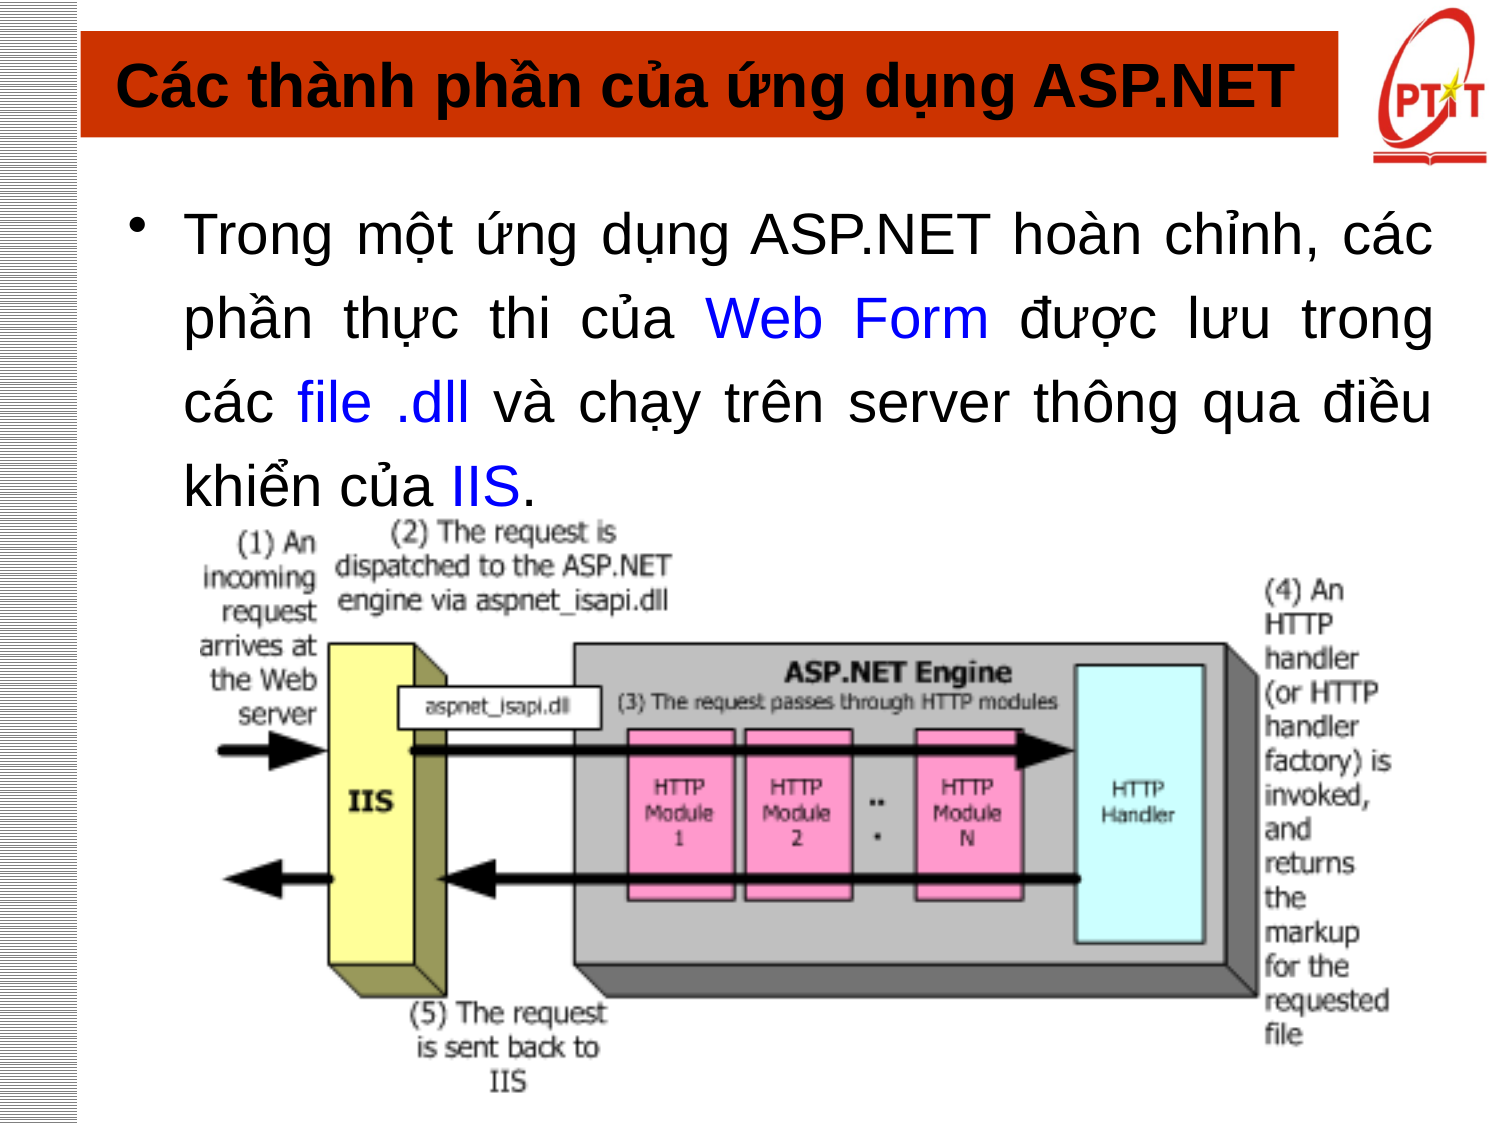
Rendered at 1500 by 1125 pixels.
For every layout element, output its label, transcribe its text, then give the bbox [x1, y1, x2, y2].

picture [1373, 0, 1489, 167]
picture [199, 512, 1401, 1101]
list Trong một ứng dụng ASP.NET hoàn chỉnh, các phần thực thi của Web Form được lưu trong các file .dll và chạy trên server thông qua điều khiển của IIS. [112, 174, 1450, 1031]
title Các thành phần của ứng dụng ASP.NET [75, 37, 1338, 138]
